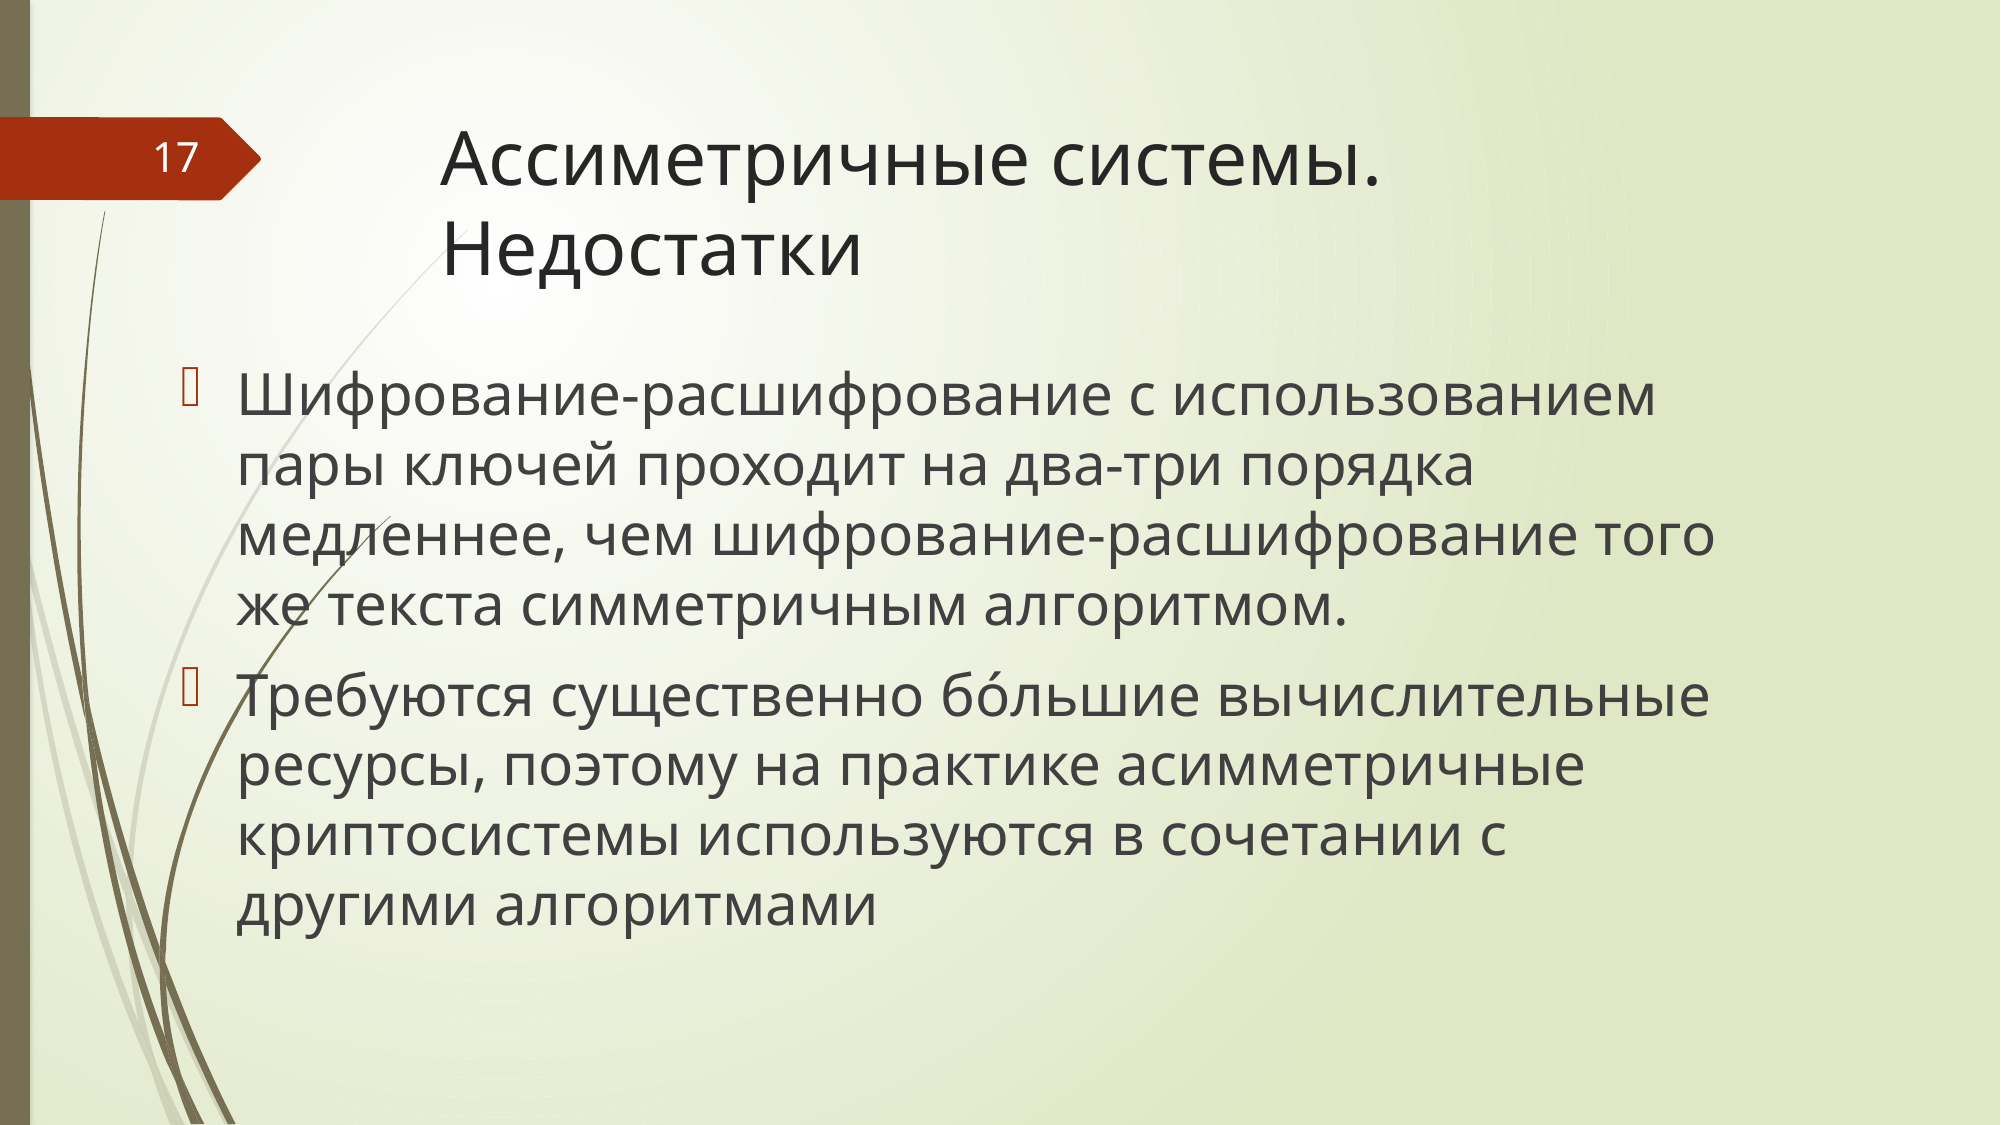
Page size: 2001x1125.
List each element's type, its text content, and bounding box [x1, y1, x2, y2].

list Шифрование-расшифрование с использованием пары ключей проходит на два-три порядка медленнее, чем шифрование-расшифрование того же текста симметричным алгоритмом. Требуются существенно бо́льшие вычислительные ресурсы, поэтому на практике асимметричные криптосистемы используются в сочетании с другими алгоритмами [165, 350, 1758, 1091]
title Ассиметричные системы. Недостатки [425, 102, 1888, 313]
slide_number 17 [87, 129, 216, 190]
